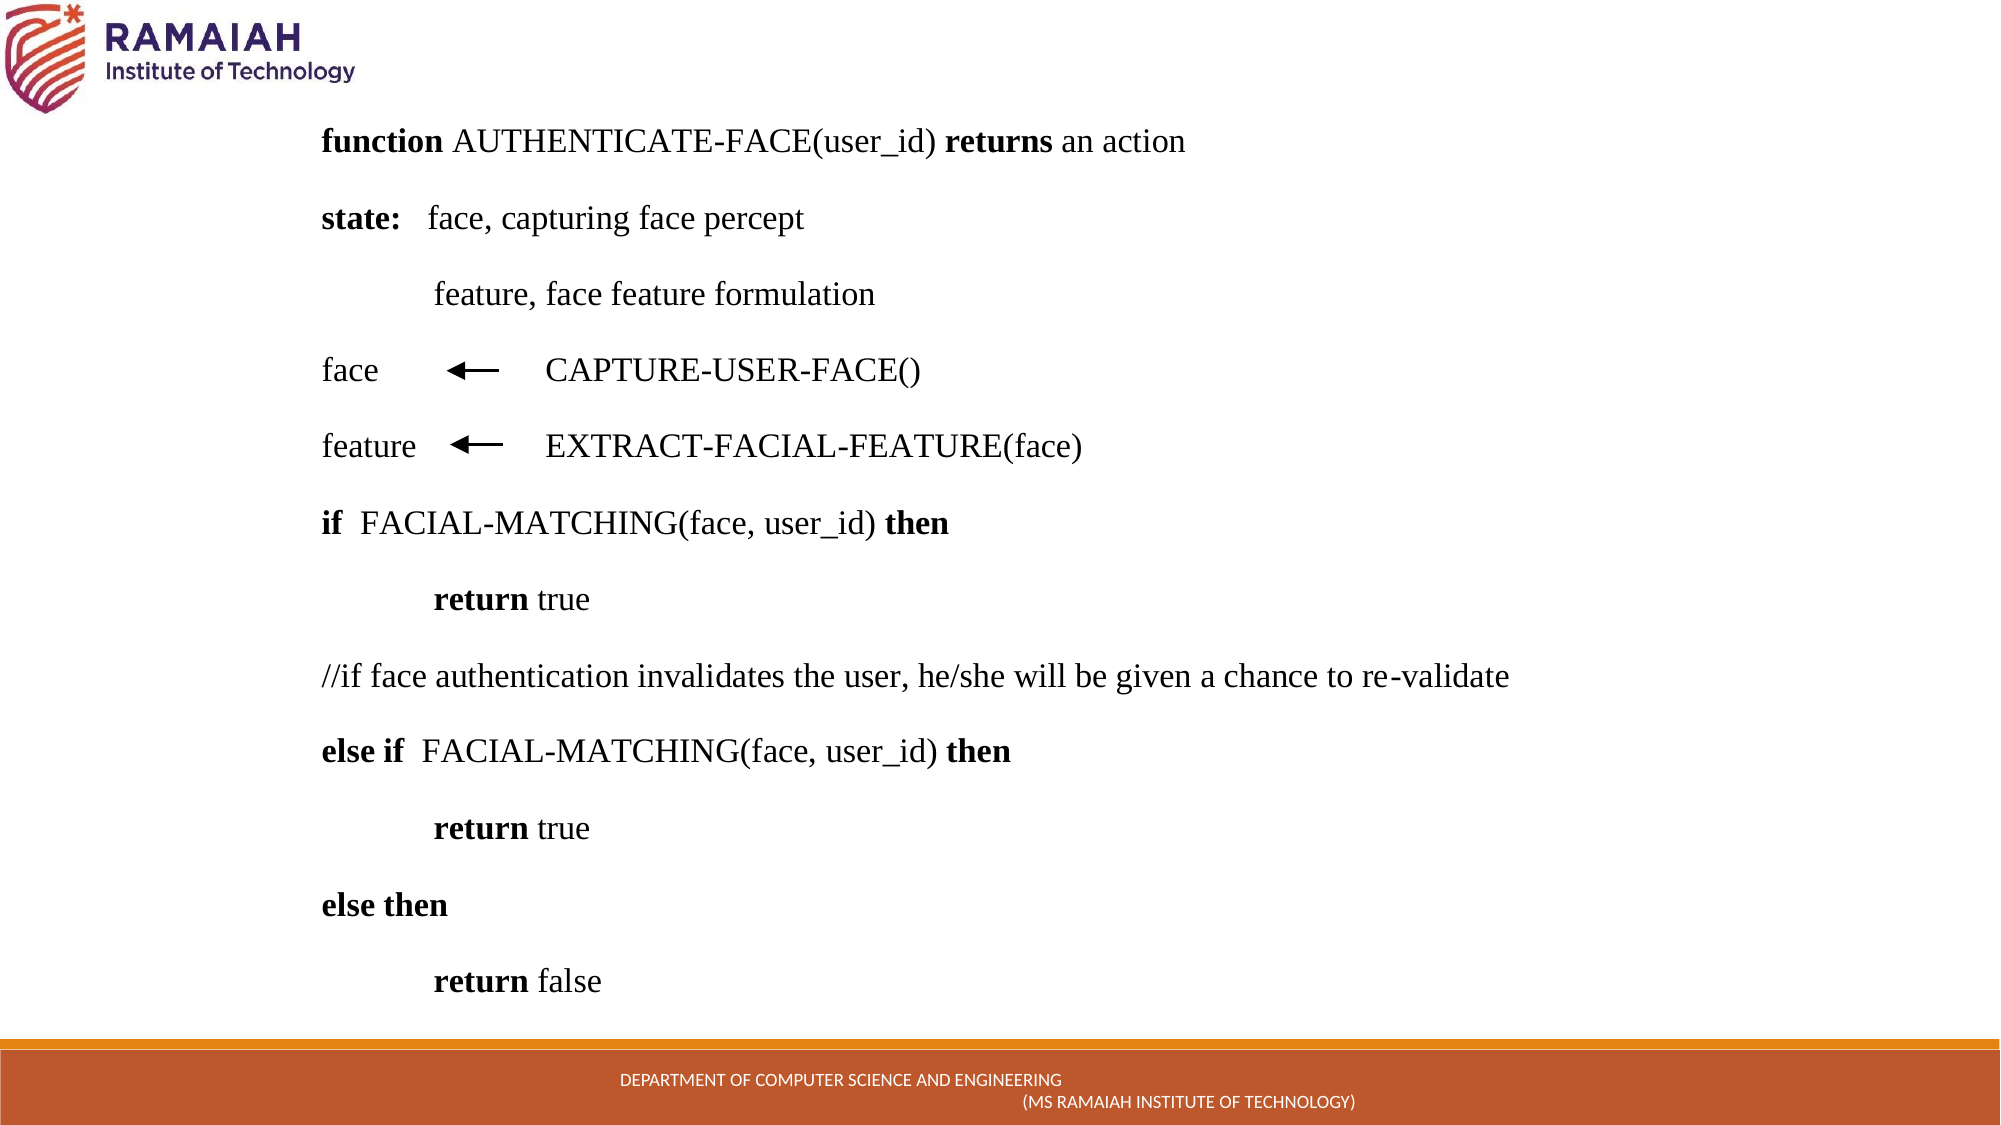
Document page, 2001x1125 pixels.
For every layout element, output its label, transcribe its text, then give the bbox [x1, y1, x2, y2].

text_box DEPARTMENT OF COMPUTER SCIENCE AND ENGINEERING (MS RAMAIAH INSTITUTE OF TECHNOLOGY) [612, 1059, 1389, 1120]
picture [321, 120, 1724, 1038]
picture [0, 0, 360, 119]
